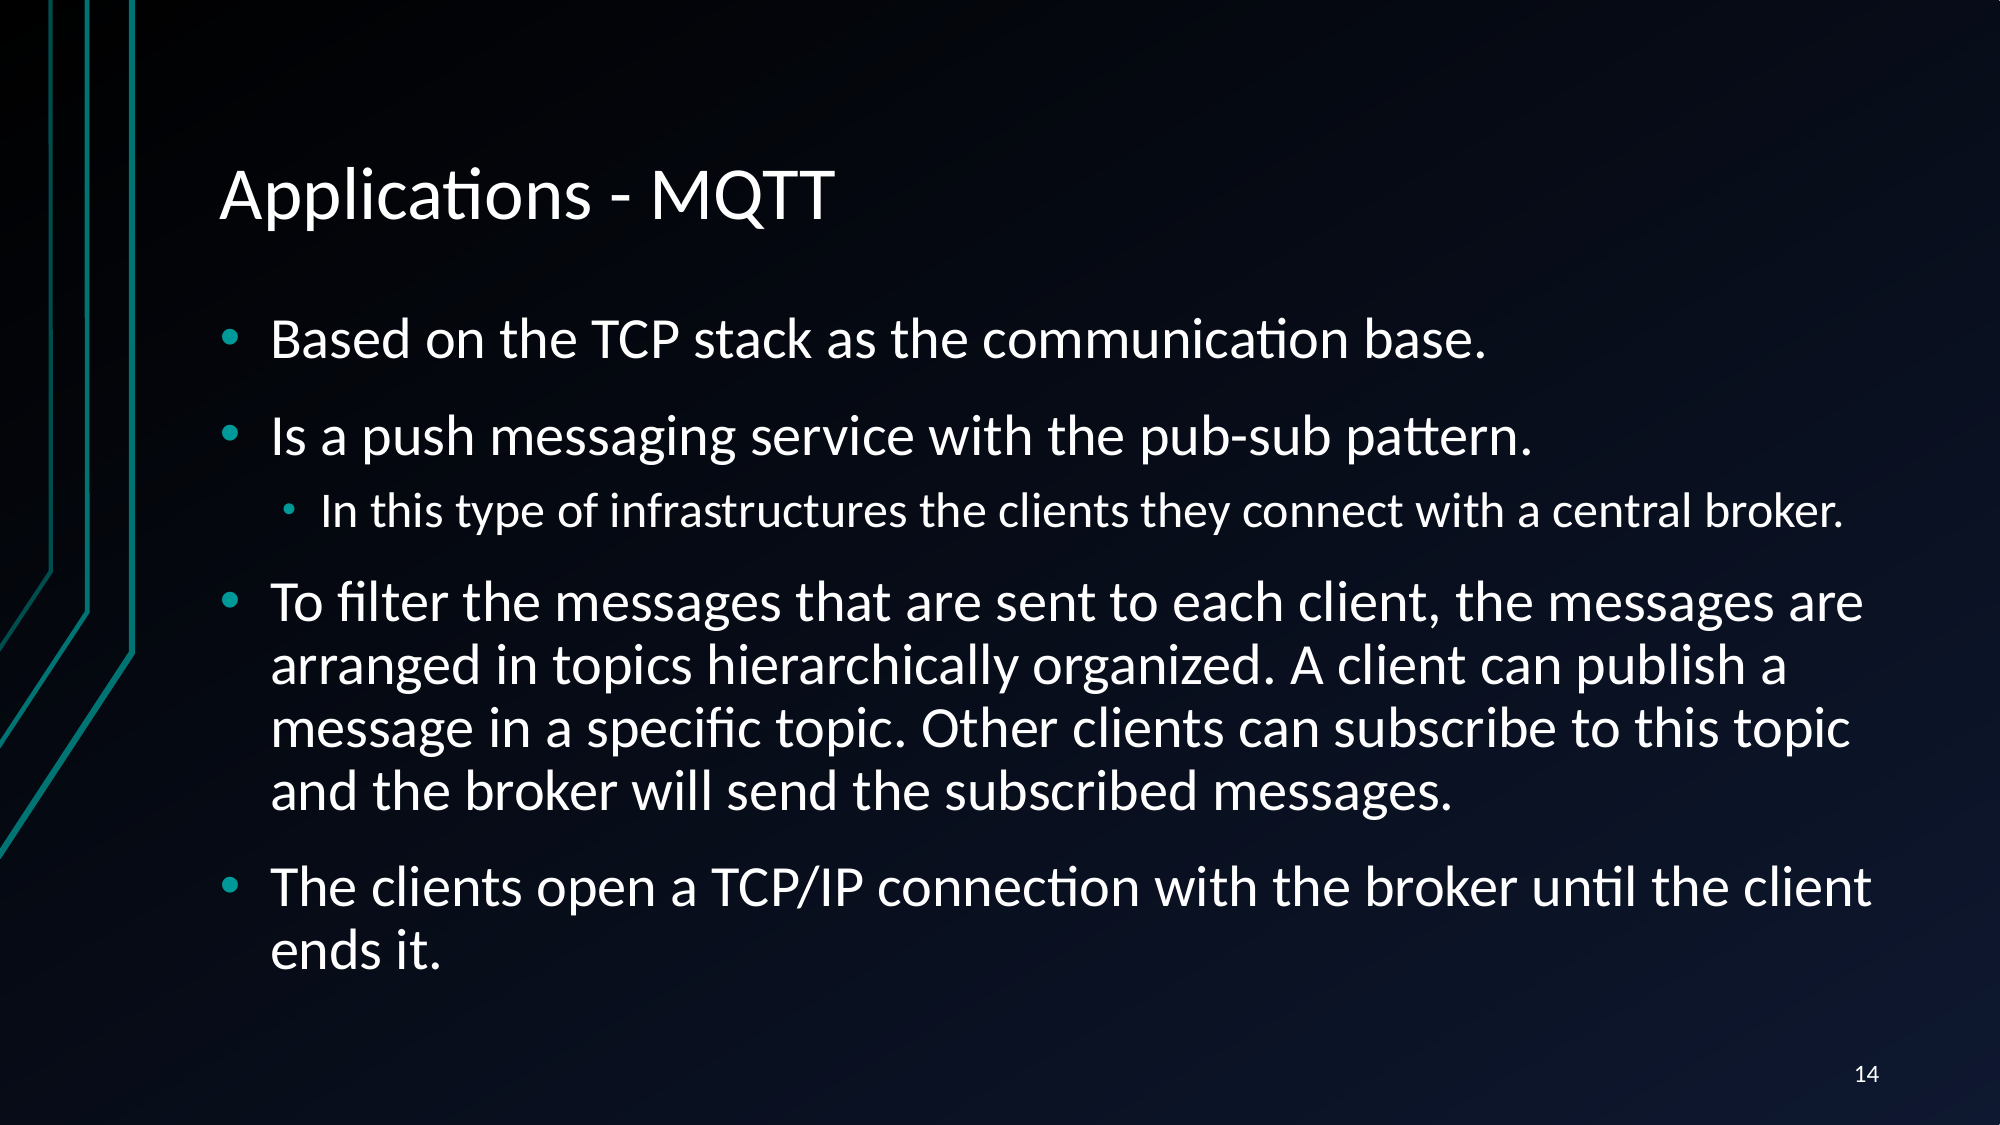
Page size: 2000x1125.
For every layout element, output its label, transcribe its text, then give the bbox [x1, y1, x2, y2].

list Based on the TCP stack as the communication base. Is a push messaging service with the pub-sub pattern. In this type of infrastructures the clients they connect with a central broker. To filter the messages that are sent to each client, the messages are arranged in topics hierarchically organized. A client can publish a message in a specific topic. Other clients can subscribe to this topic and the broker will send the subscribed messages. The clients open a TCP/IP connection with the broker until the client ends it. [199, 279, 1900, 1012]
title Applications - MQTT [199, 45, 1900, 246]
slide_number 14 [1732, 1042, 1900, 1103]
